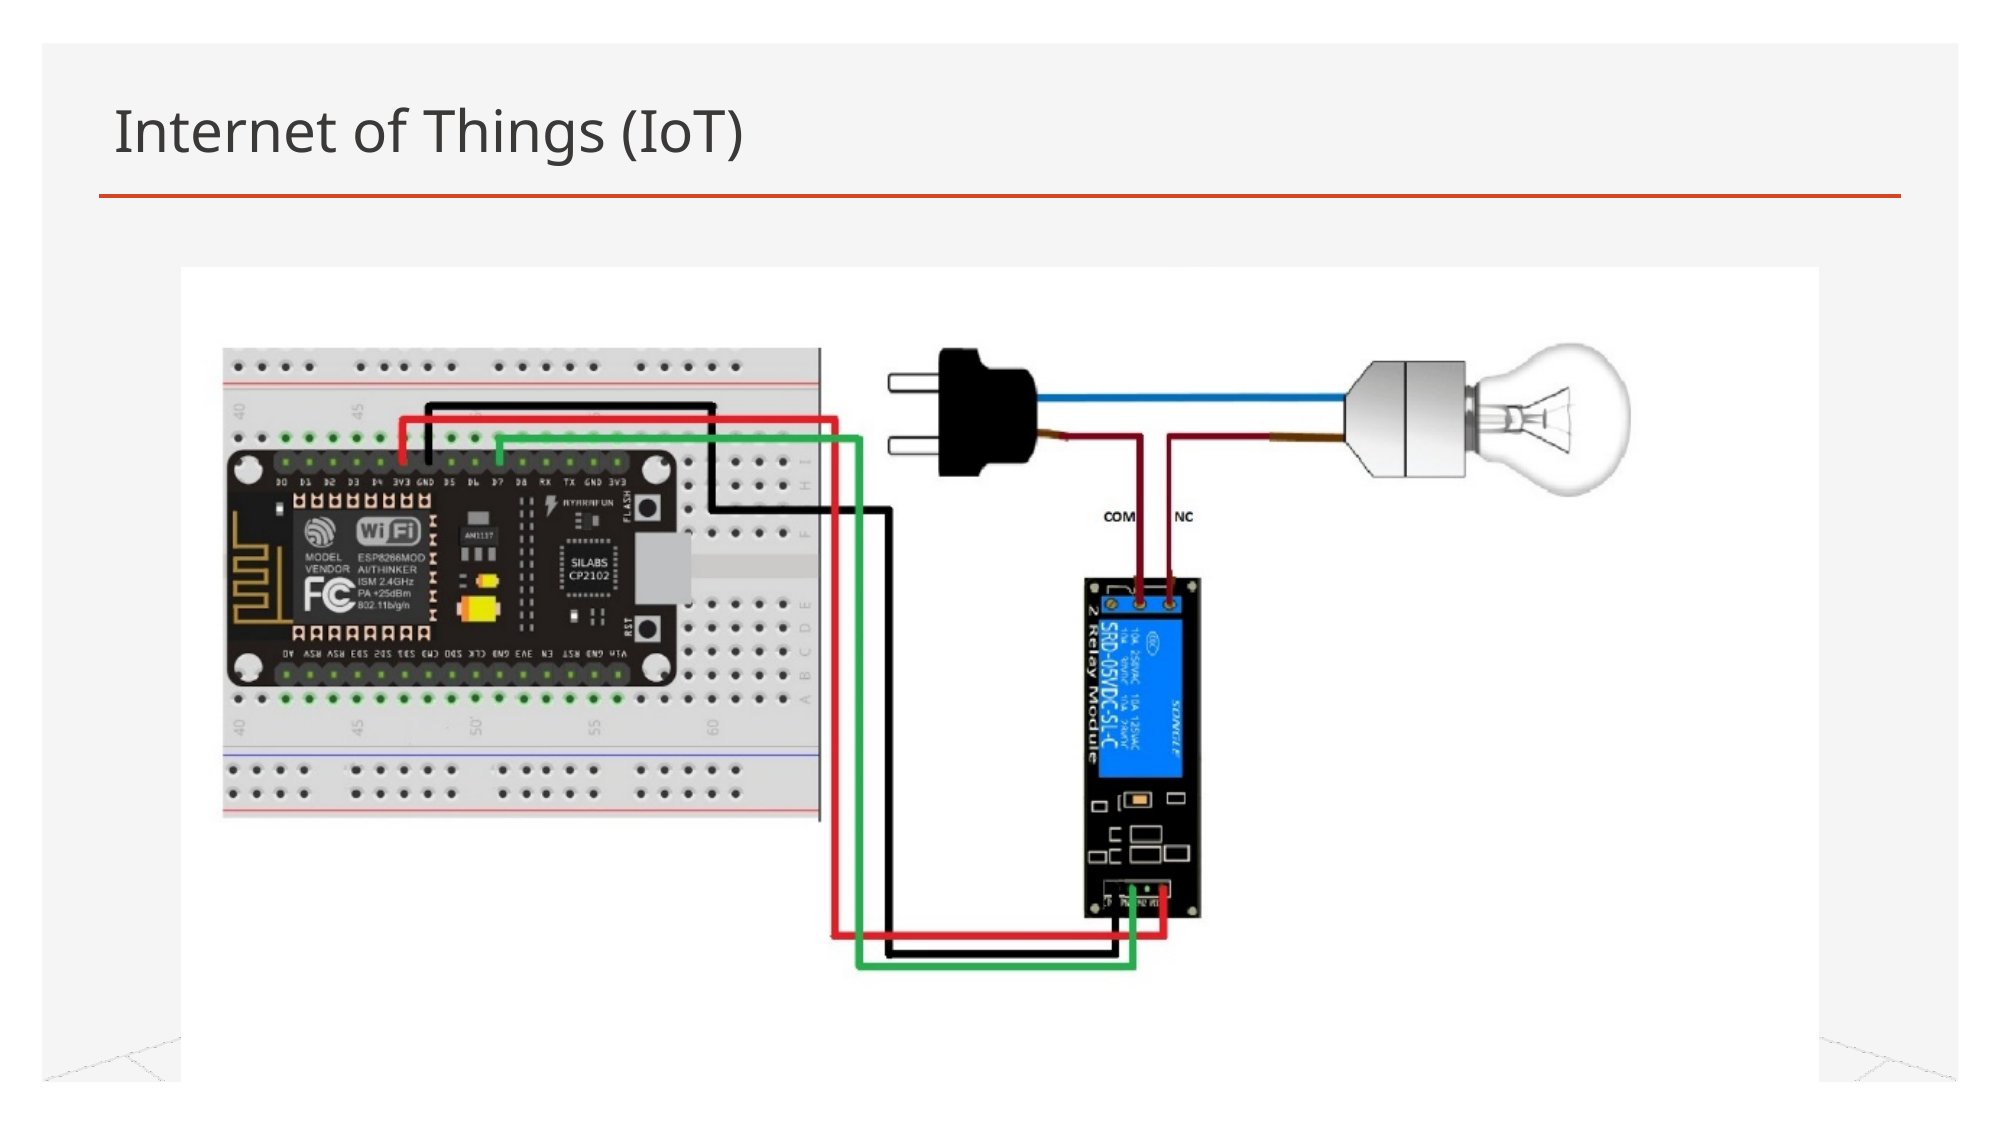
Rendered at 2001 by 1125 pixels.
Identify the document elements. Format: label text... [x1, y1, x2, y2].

title Internet of Things (IoT) [99, 72, 1901, 195]
picture [44, 267, 1956, 1125]
